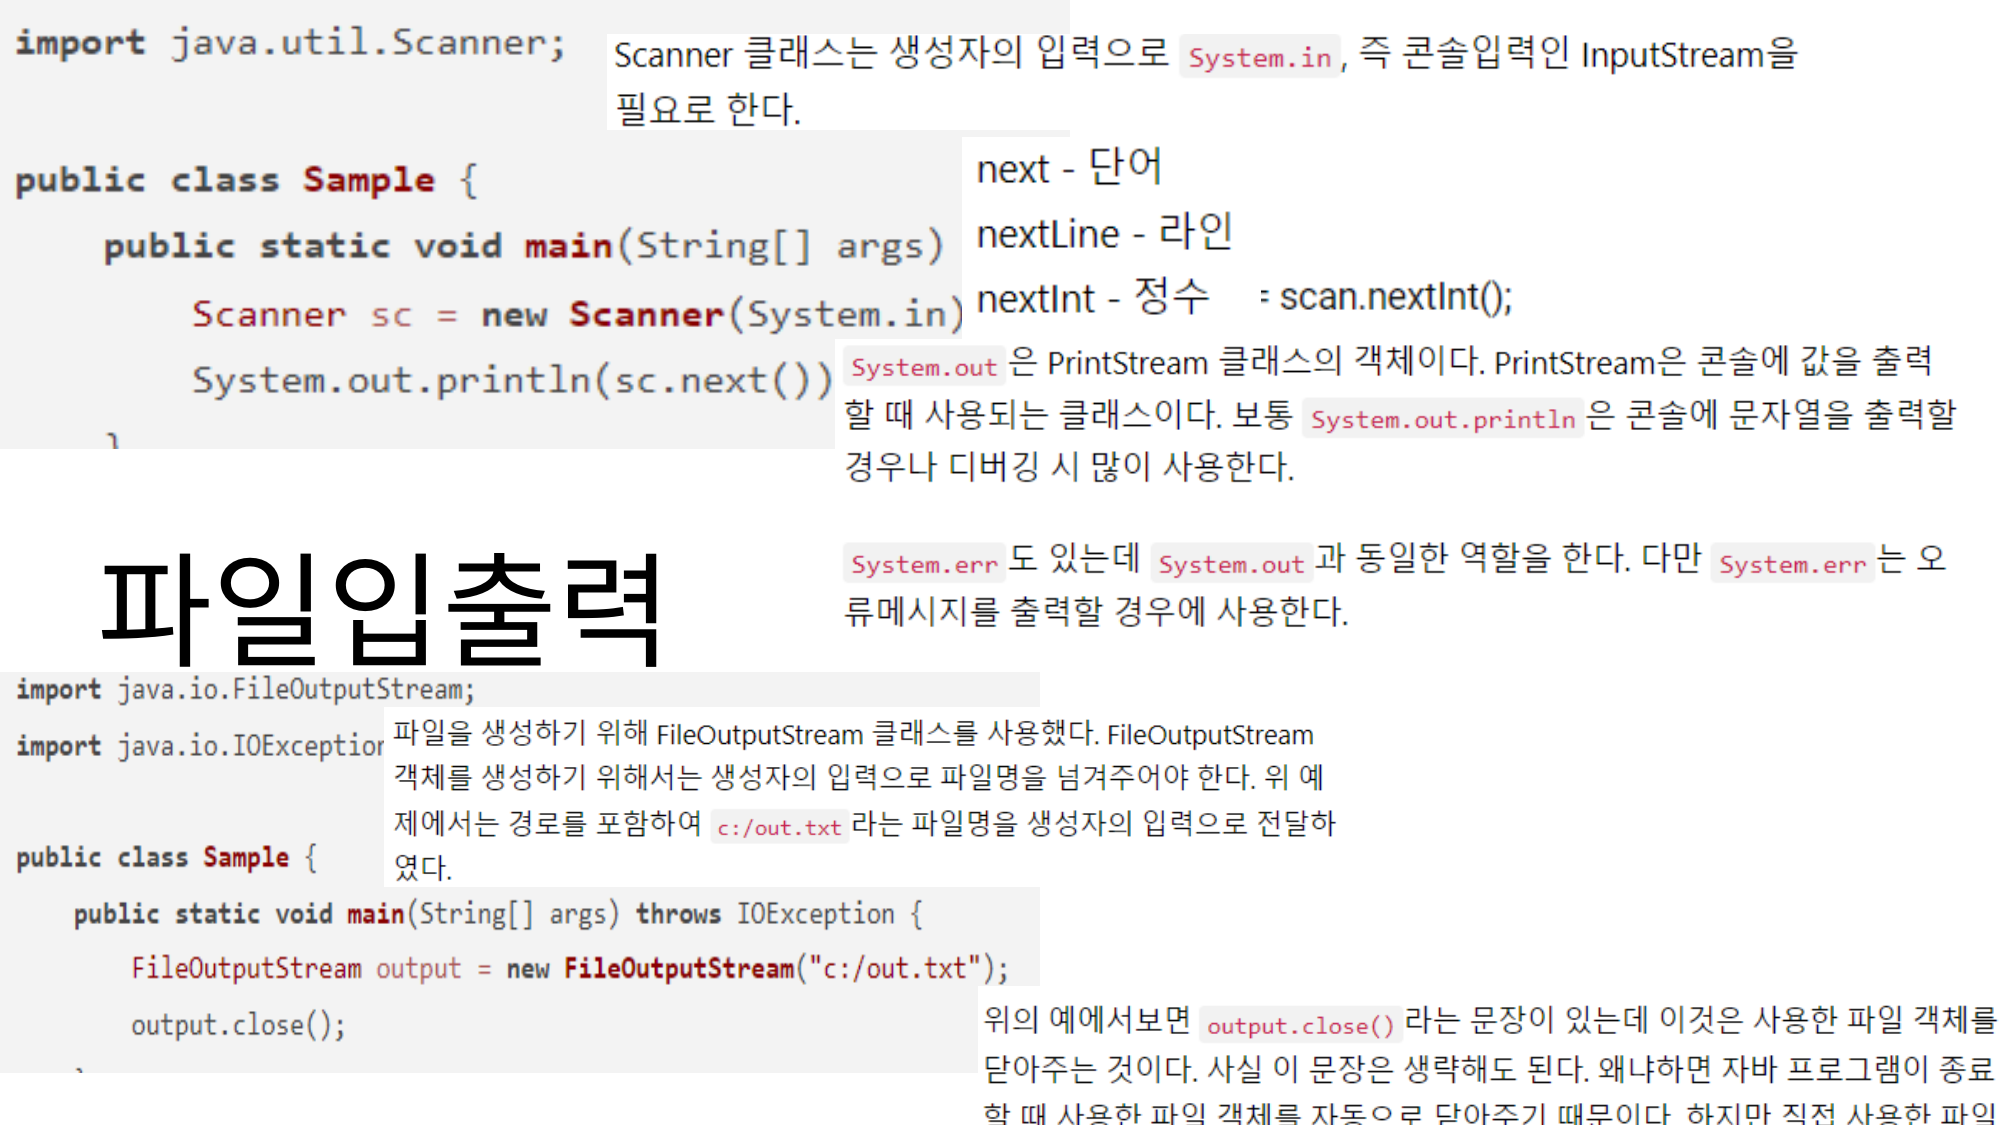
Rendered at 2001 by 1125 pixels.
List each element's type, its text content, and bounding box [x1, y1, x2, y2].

picture [0, 672, 2000, 1125]
picture [0, 0, 1985, 654]
picture [1261, 272, 1537, 329]
title 파일입출력 [0, 449, 1135, 693]
